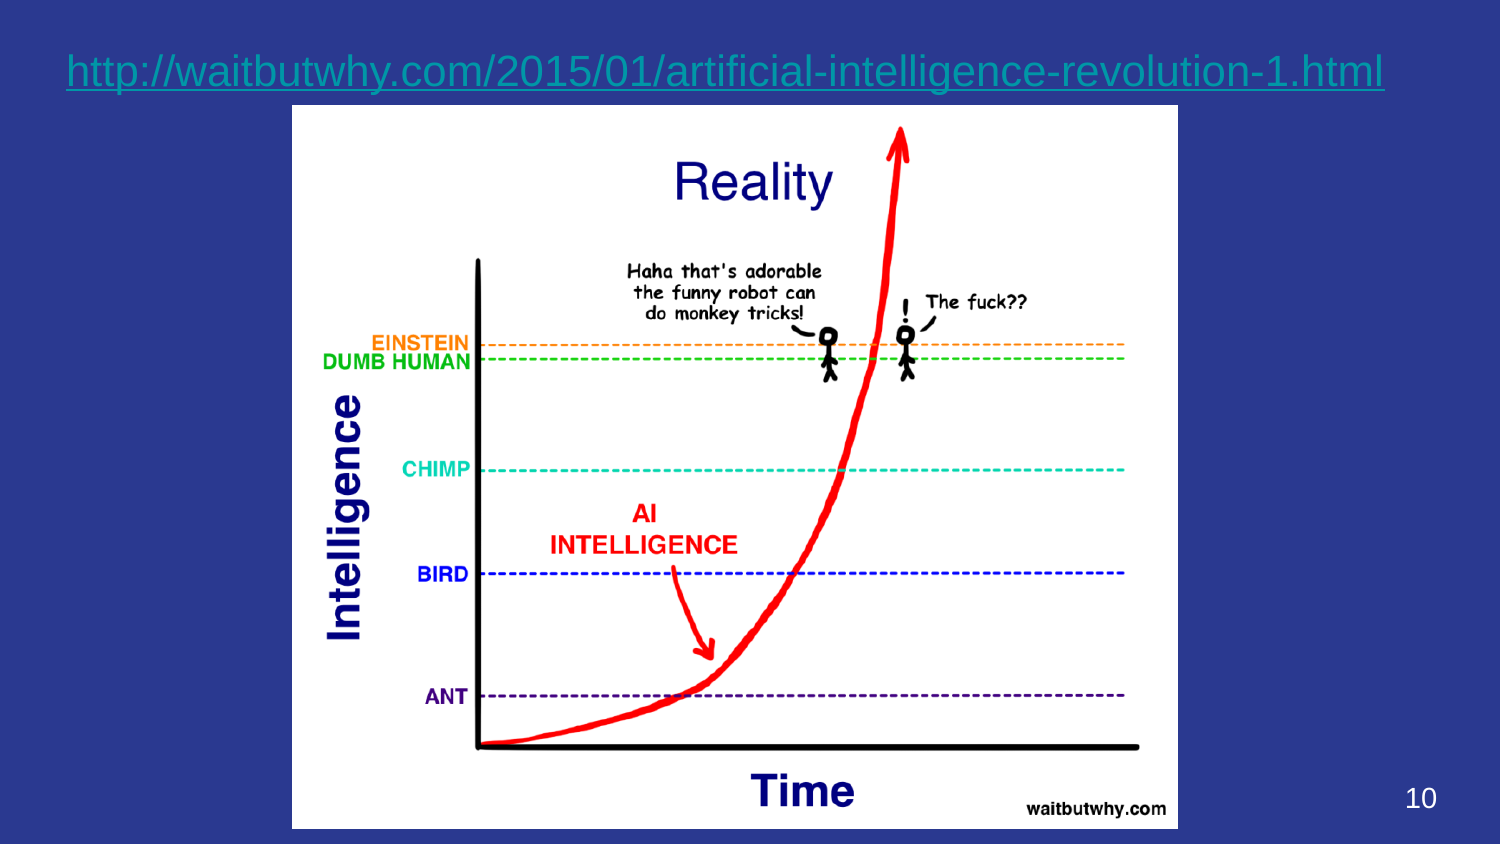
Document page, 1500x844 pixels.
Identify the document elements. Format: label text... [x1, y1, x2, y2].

title http://waitbutwhy.com/2015/01/artificial-intelligence-revolution-1.html [51, 27, 1449, 168]
picture [292, 105, 1179, 829]
slide_number ‹#› [1389, 764, 1480, 830]
